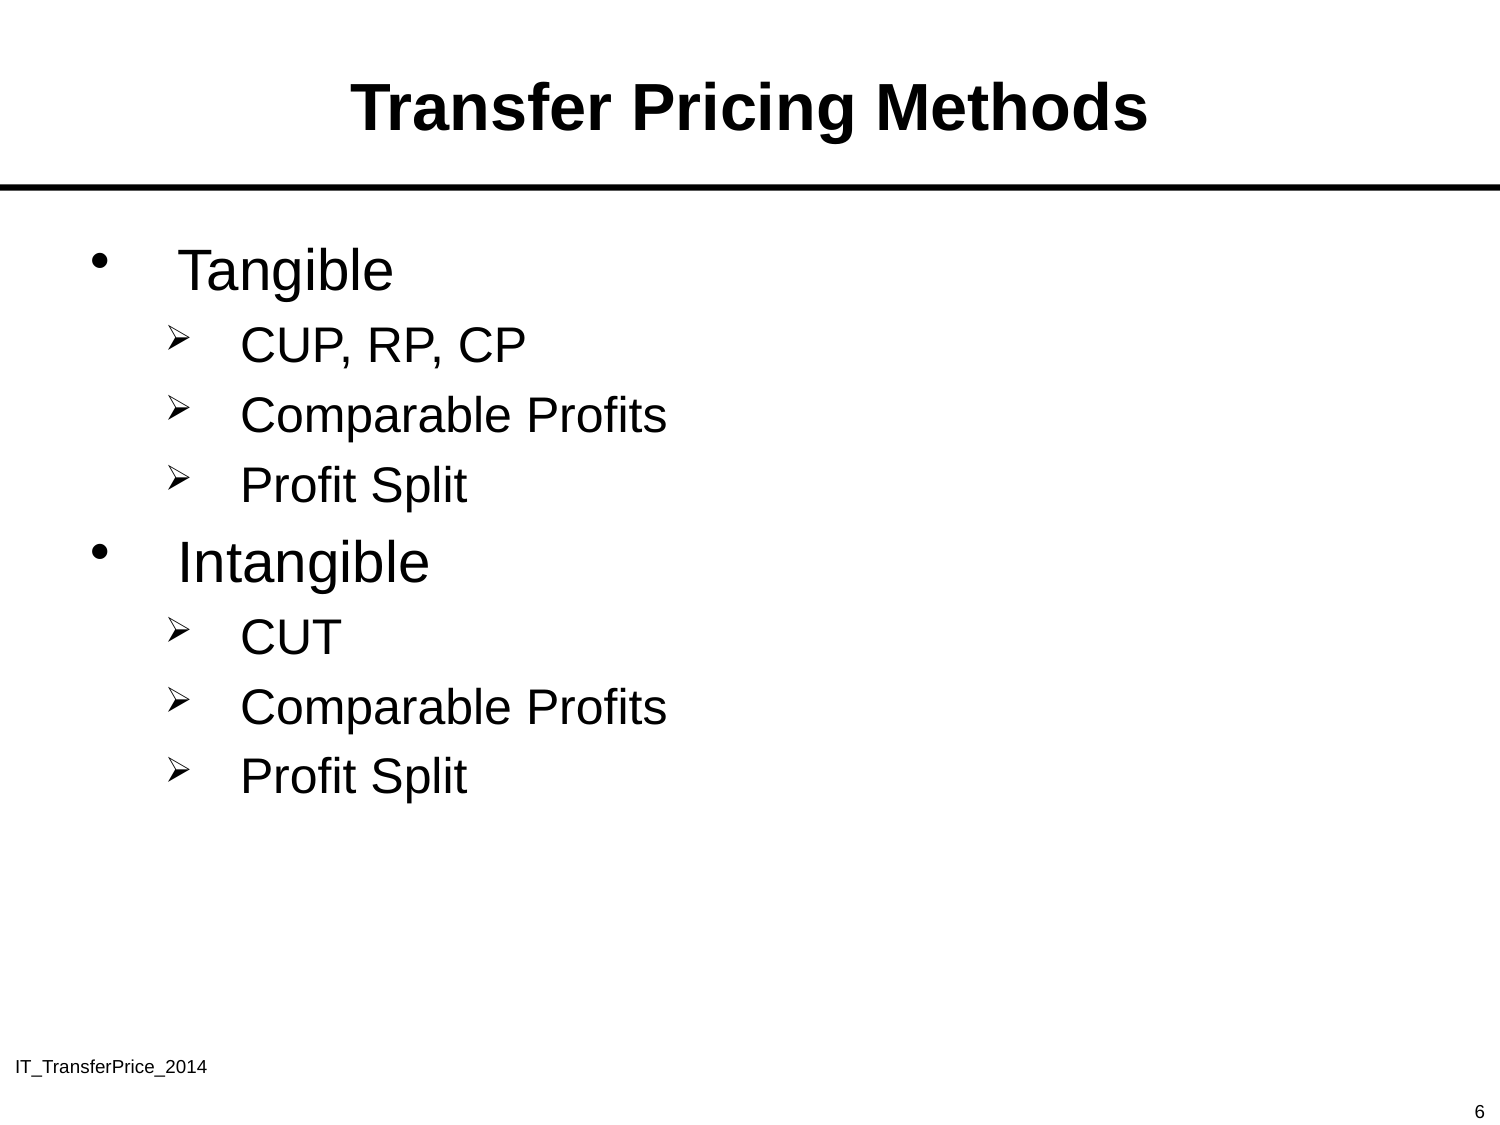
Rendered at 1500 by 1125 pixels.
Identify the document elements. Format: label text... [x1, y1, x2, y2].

slide_number 6 [1149, 1046, 1500, 1125]
title Transfer Pricing Methods [75, 45, 1425, 163]
footer IT_TransferPrice_2014 [0, 1046, 475, 1125]
list Tangible CUP, RP, CP Comparable Profits Profit Split Intangible CUT Comparable Profits Profit Split [75, 224, 1425, 1005]
